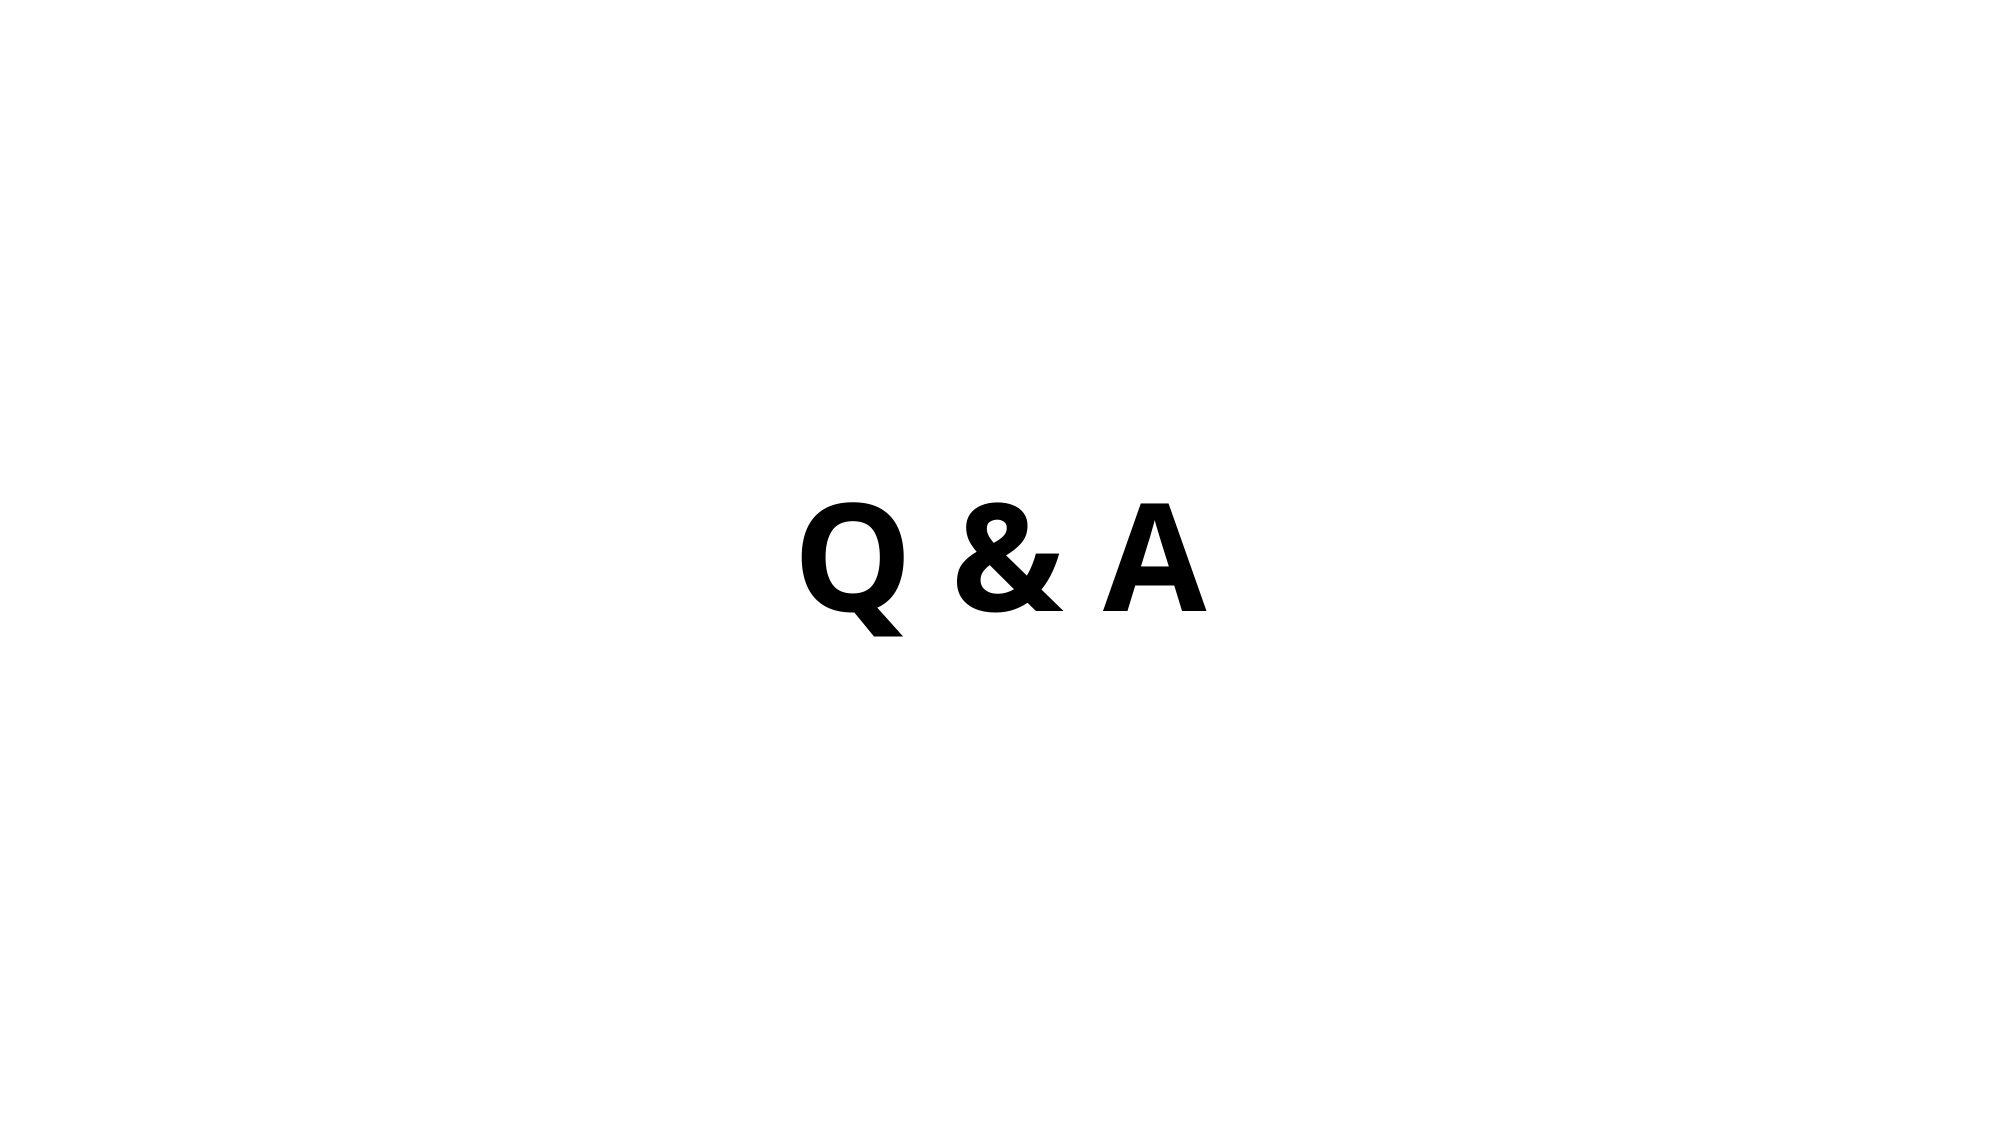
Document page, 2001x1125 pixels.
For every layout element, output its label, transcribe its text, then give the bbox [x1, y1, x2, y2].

title Q & A [692, 358, 1308, 767]
